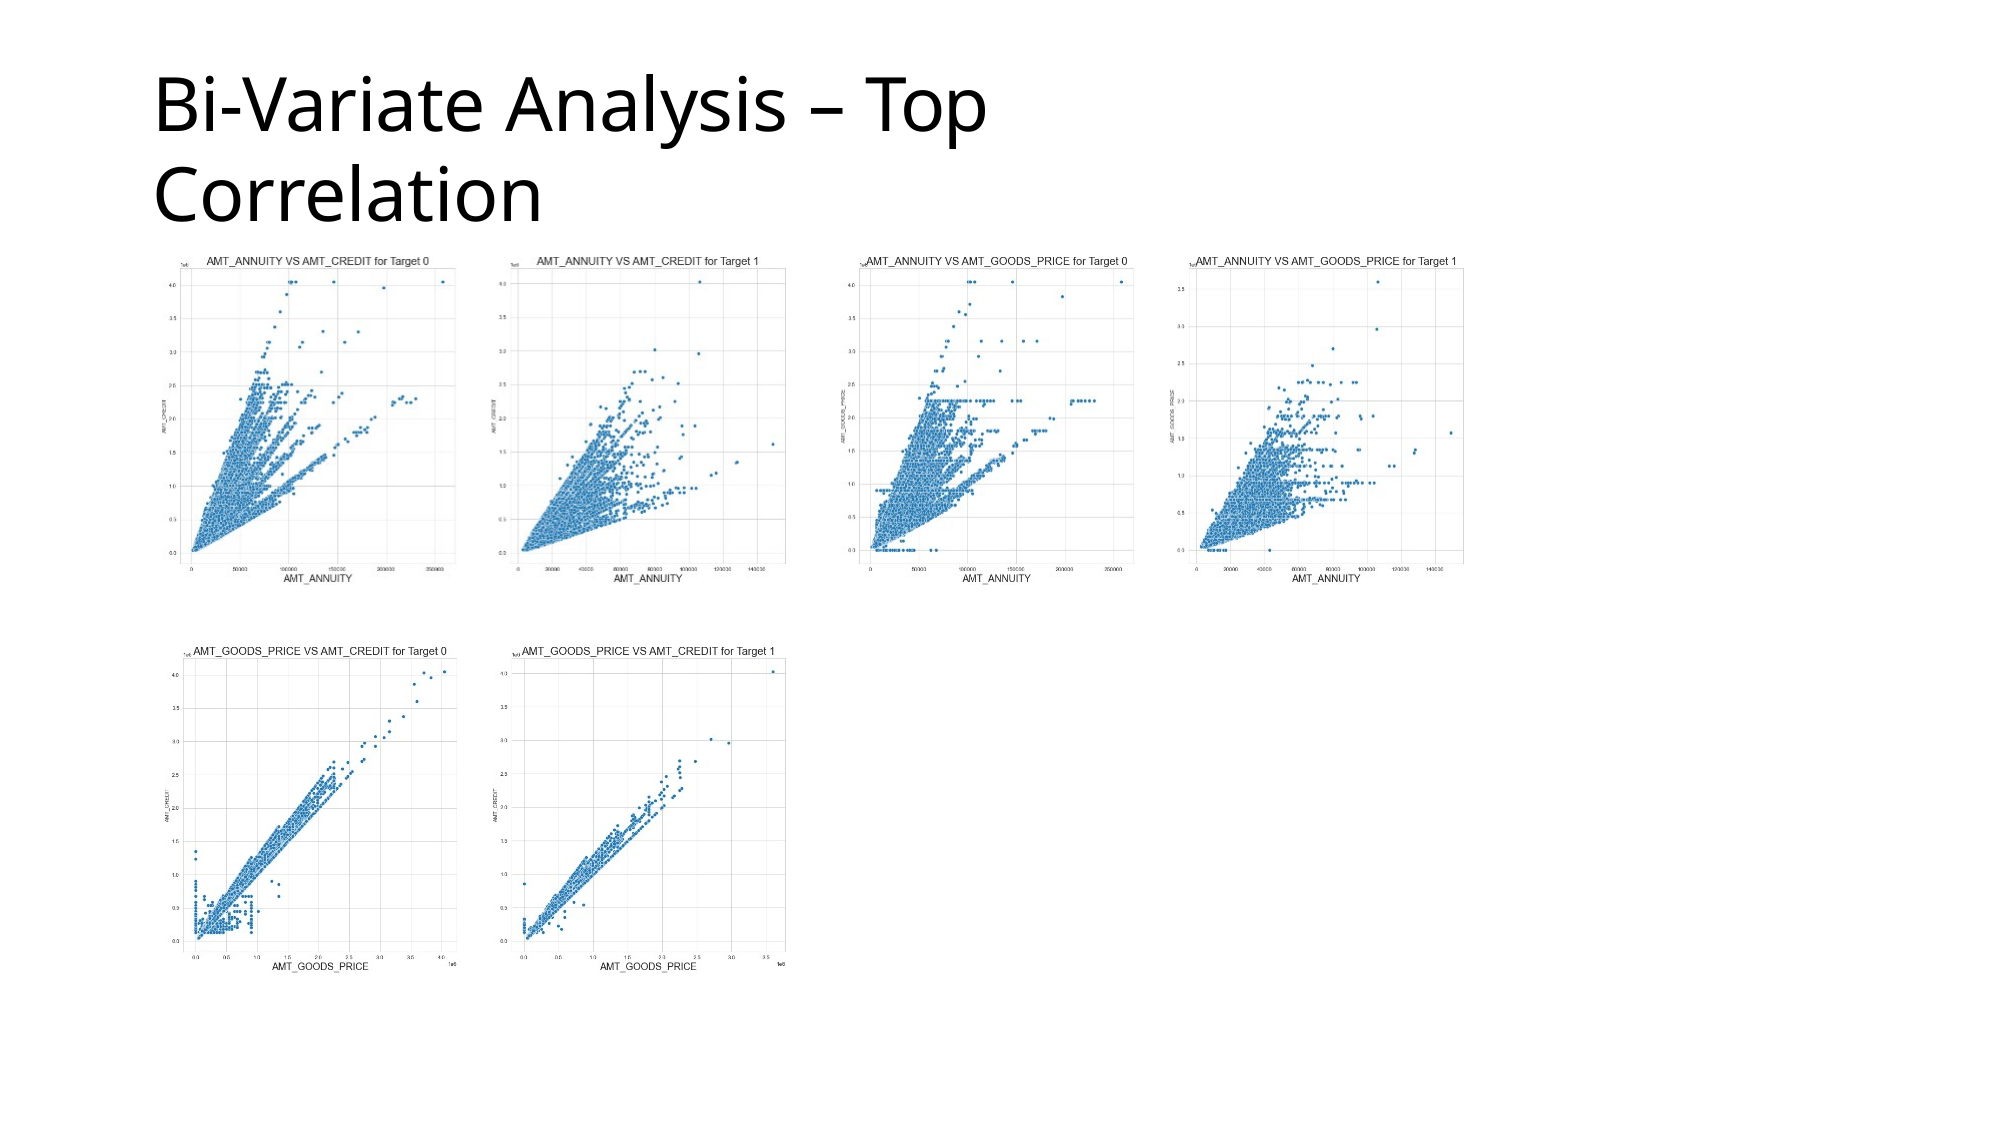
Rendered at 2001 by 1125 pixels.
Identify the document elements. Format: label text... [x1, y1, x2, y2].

picture [165, 646, 787, 973]
picture [840, 256, 1465, 585]
picture [162, 256, 787, 585]
title Bi-Variate Analysis – Top Correlation [150, 53, 1235, 244]
